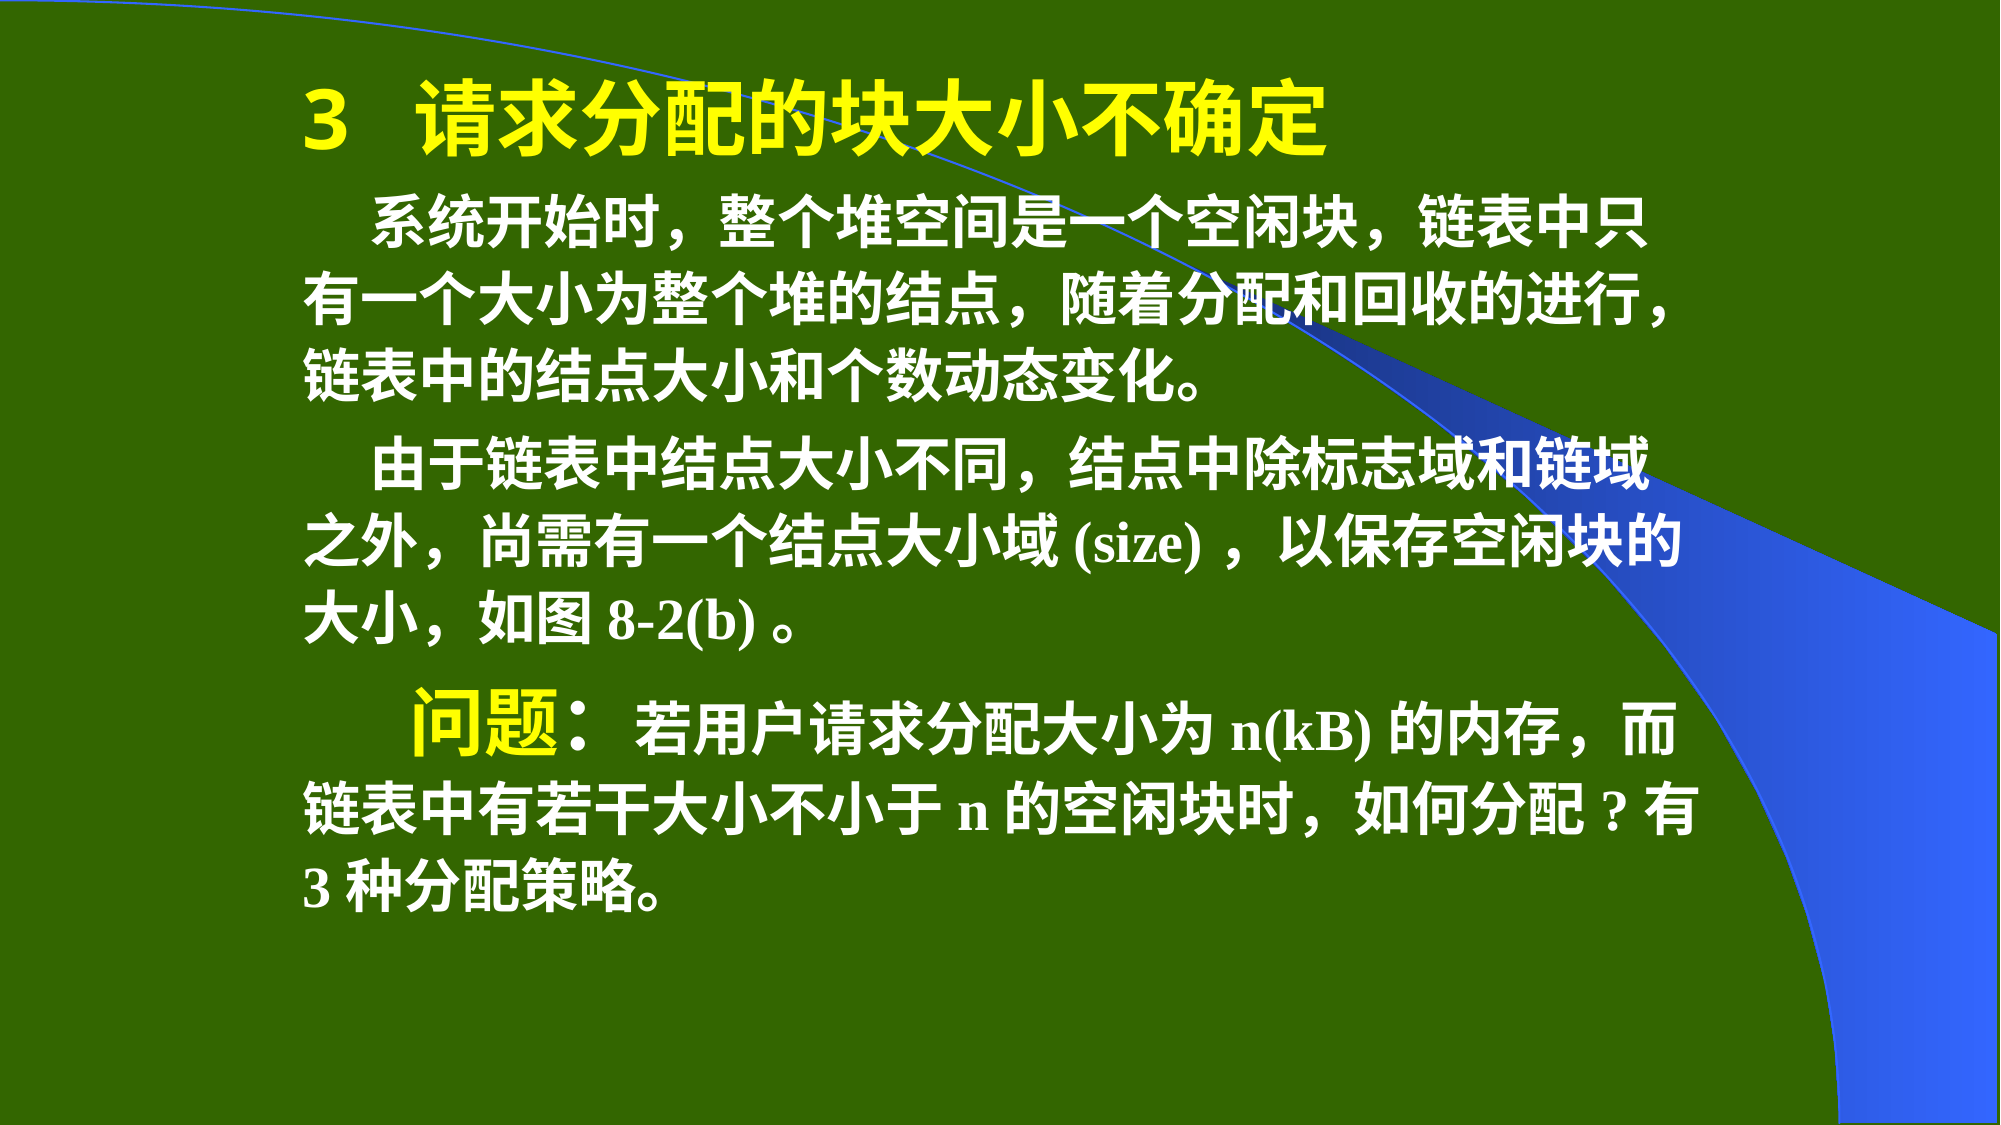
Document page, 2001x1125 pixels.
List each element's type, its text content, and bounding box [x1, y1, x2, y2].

list 3 请求分配的块大小不确定 系统开始时，整个堆空间是一个空闲块，链表中只有一个大小为整个堆的结点，随着分配和回收的进行，链表中的结点大小和个数动态变化。 由于链表中结点大小不同，结点中除标志域和链域之外，尚需有一个结点大小域(size)，以保存空闲块的大小，如图8-2(b)。 问题：若用户请求分配大小为n(kB)的内存，而链表中有若干大小不小于n的空闲块时，如何分配?有3种分配策略。 [287, 48, 1721, 965]
